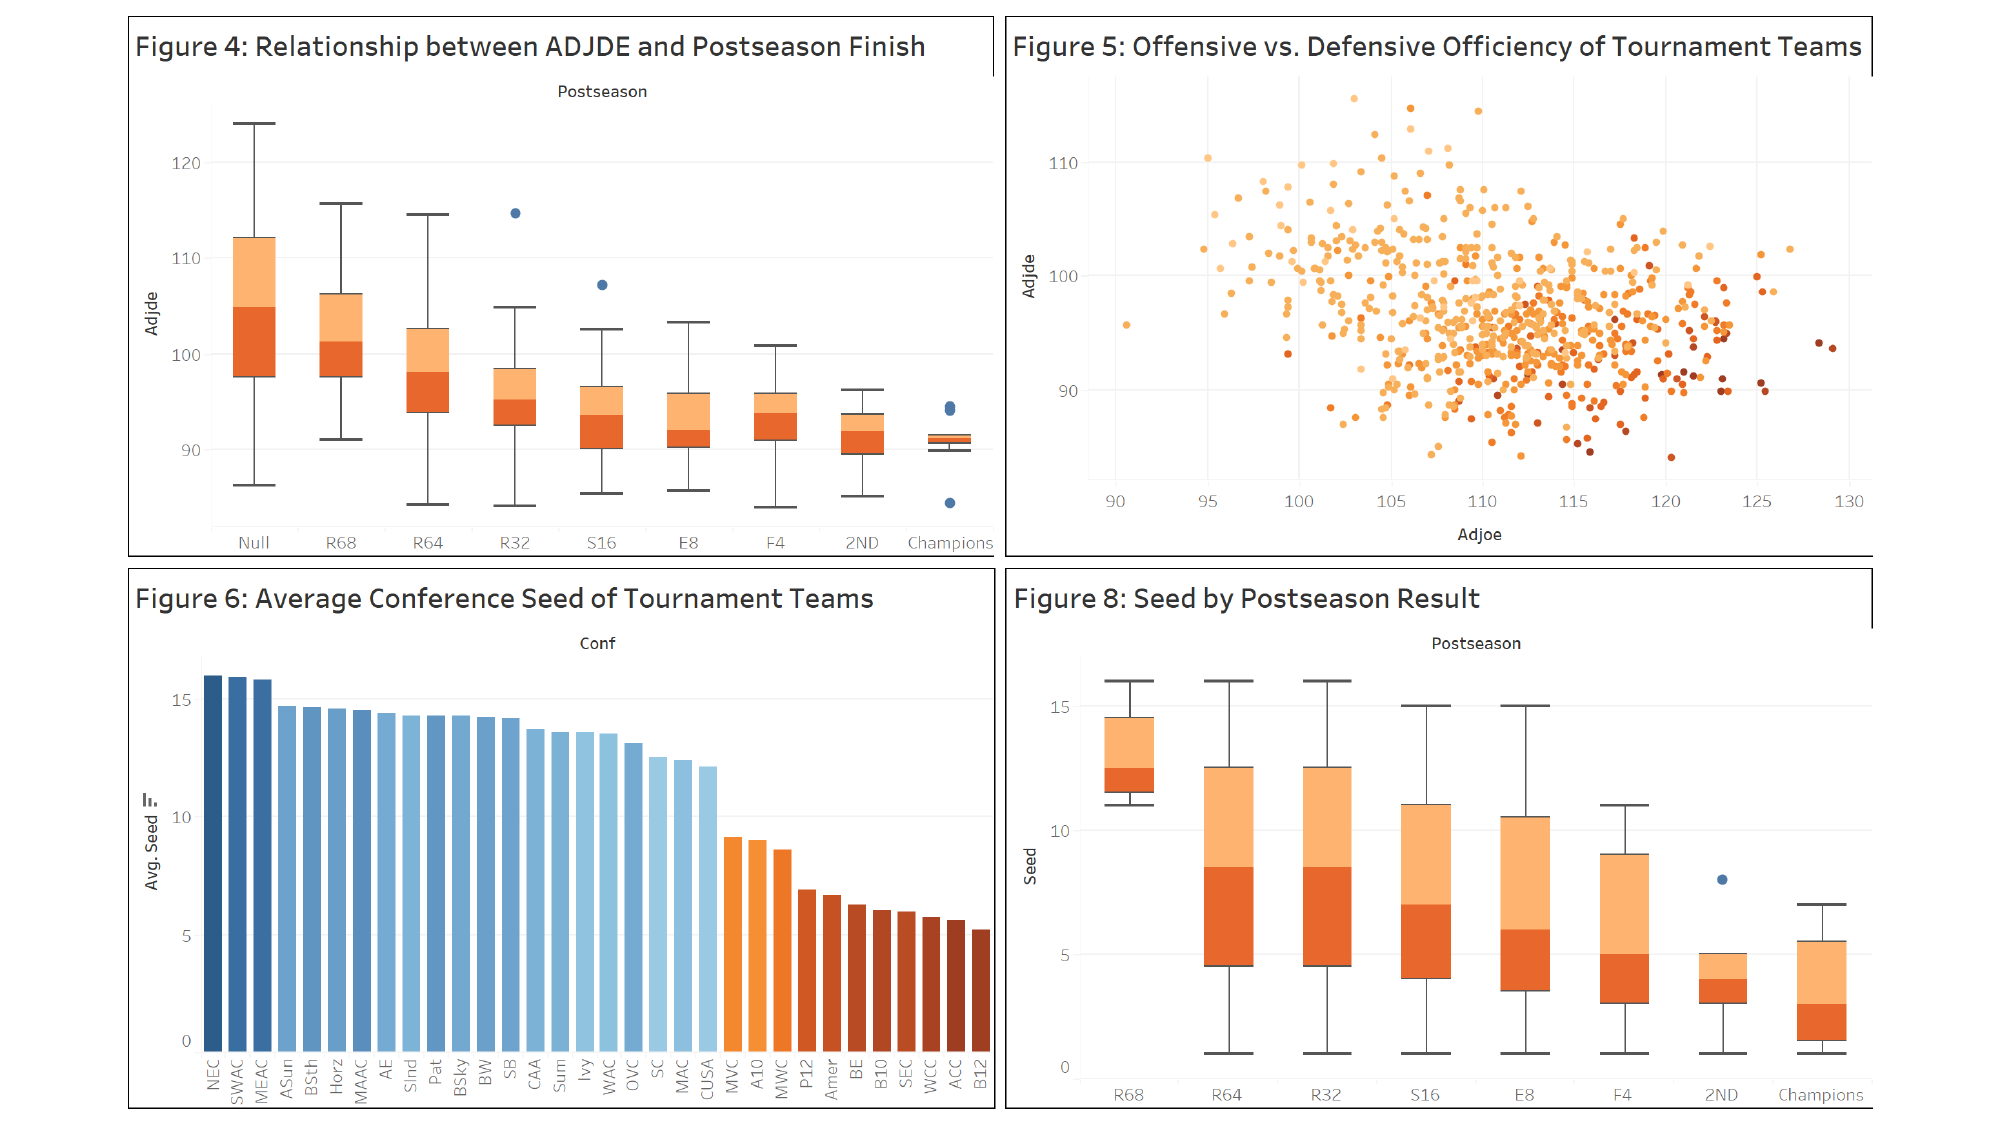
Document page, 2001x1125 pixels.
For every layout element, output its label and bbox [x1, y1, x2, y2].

picture [111, 0, 1889, 1125]
